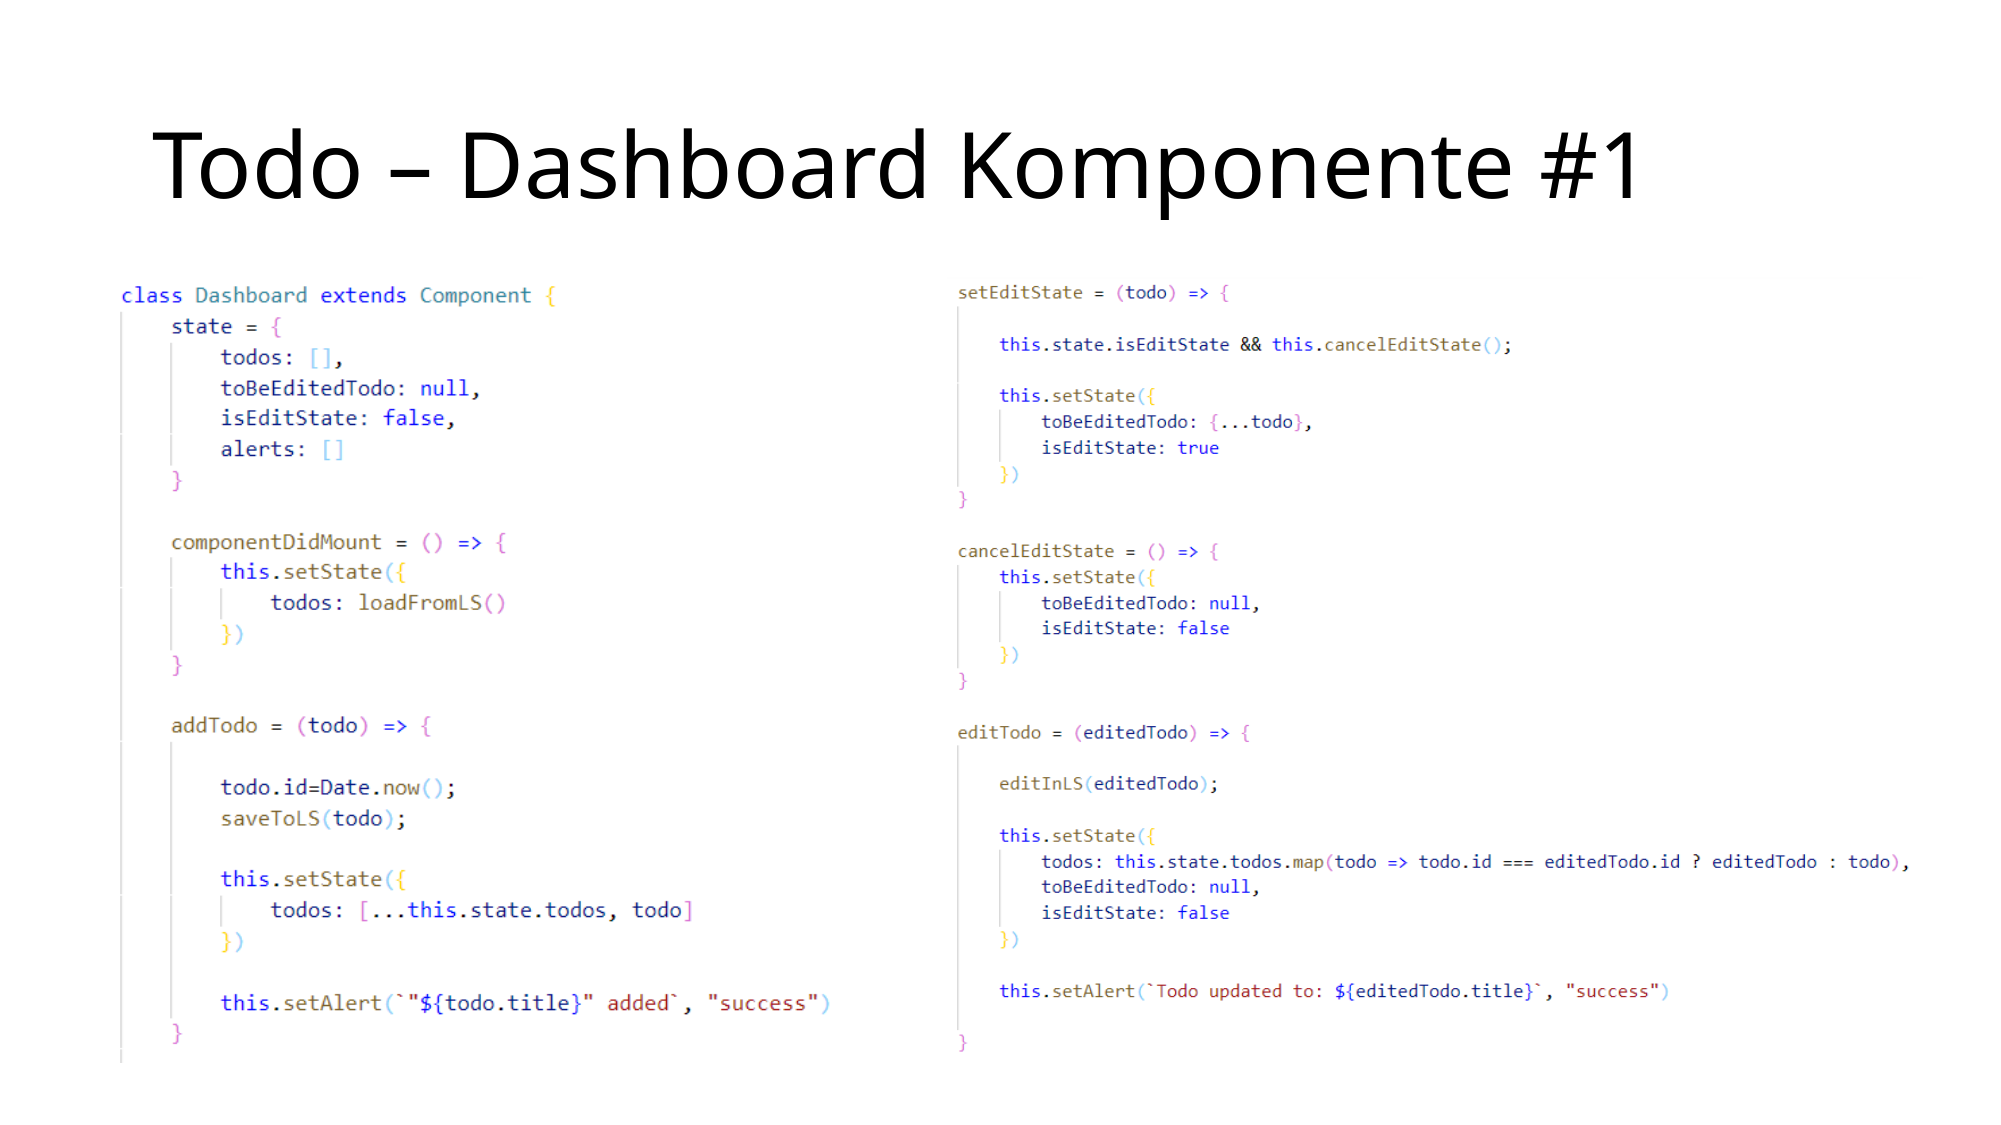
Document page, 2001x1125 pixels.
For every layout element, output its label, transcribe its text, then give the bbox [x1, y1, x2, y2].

title Todo – Dashboard Komponente #1 [137, 59, 1863, 278]
picture [947, 277, 1923, 1063]
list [111, 277, 851, 1063]
